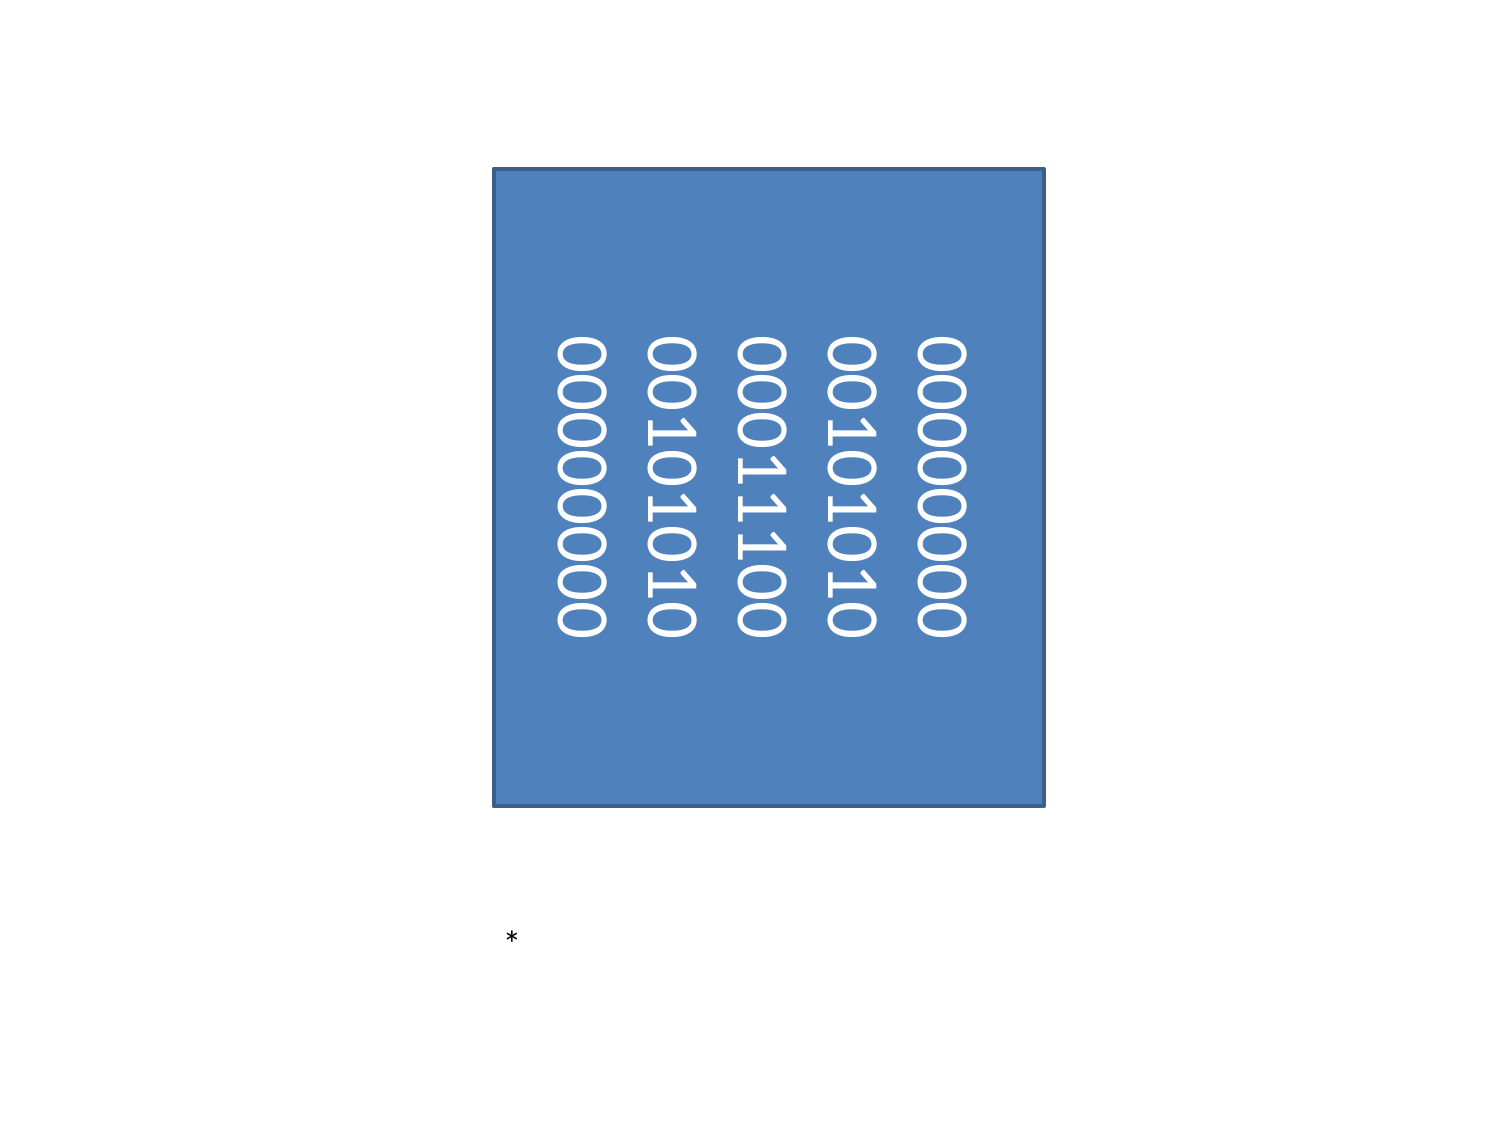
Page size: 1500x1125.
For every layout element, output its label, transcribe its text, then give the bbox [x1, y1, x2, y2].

text_box 00000000 00101010 00011100 00101010 00000000 [492, 167, 1046, 808]
text_box * [487, 912, 537, 973]
